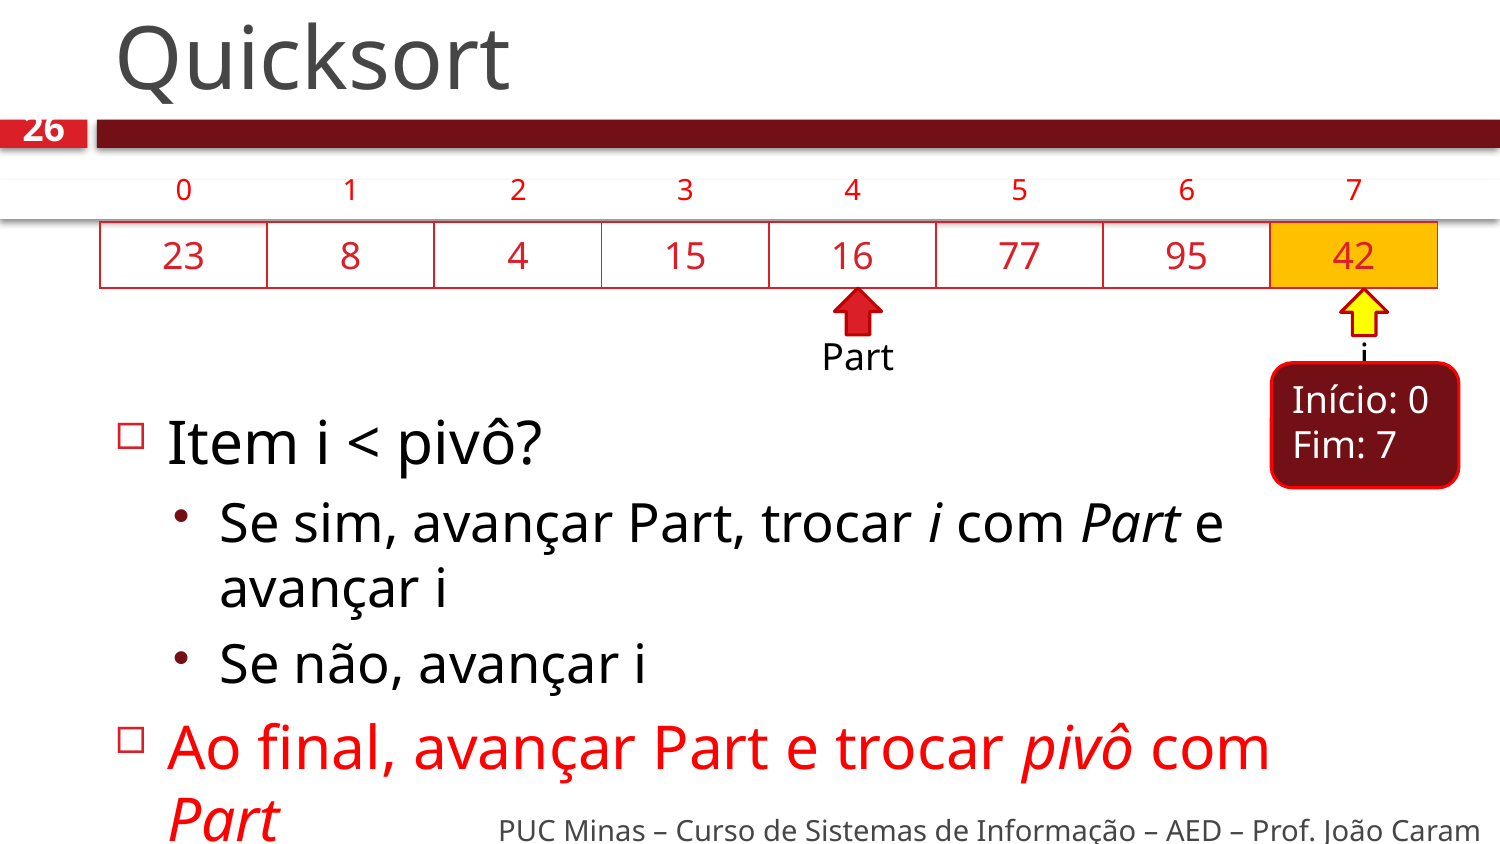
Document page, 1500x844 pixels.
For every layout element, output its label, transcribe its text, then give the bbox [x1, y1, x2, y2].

table_header 7 [1271, 162, 1438, 223]
table_header 1 [268, 162, 435, 223]
table_header 4 [435, 223, 601, 287]
table_header 4 [769, 162, 936, 223]
table_header 6 [1103, 162, 1271, 223]
table_header 42 [1271, 223, 1437, 287]
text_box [1340, 288, 1388, 387]
text_box Item i < pivô? Se sim, avançar Part, trocar i com Part e avançar i Se não, avançar i Ao final, avançar Part e trocar pivô com Part [99, 396, 1400, 647]
table_header 16 [770, 223, 935, 287]
table_header 5 [936, 162, 1103, 223]
footer PUC Minas – Curso de Sistemas de Informação – AED – Prof. João Caram [159, 807, 1497, 844]
table_header 3 [602, 162, 769, 223]
text_box Início: 0 Fim: 7 [1269, 361, 1461, 490]
table_header 0 [100, 162, 268, 223]
table_header 95 [1104, 223, 1269, 287]
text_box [811, 287, 904, 387]
table_header 77 [937, 223, 1102, 287]
table_header 15 [602, 223, 768, 287]
table_header 2 [435, 162, 602, 223]
title Quicksort [99, 19, 1483, 115]
table_header 8 [268, 223, 433, 287]
table_header 23 [101, 223, 266, 287]
slide_number 26 [0, 114, 88, 145]
